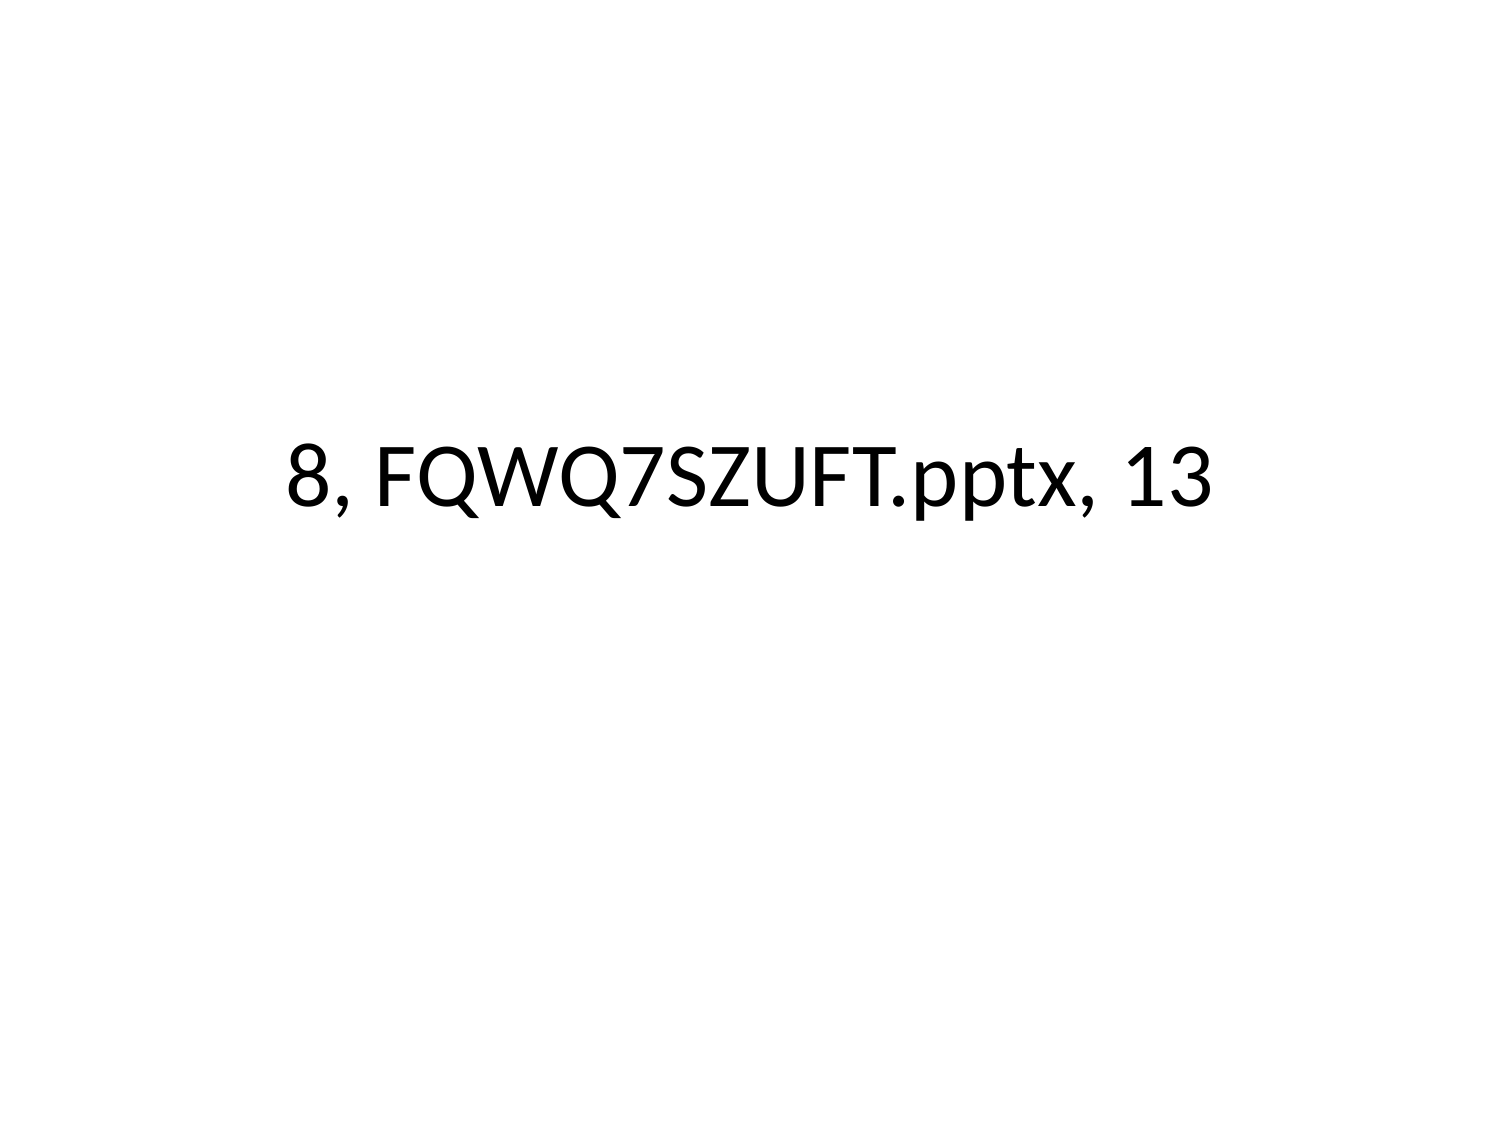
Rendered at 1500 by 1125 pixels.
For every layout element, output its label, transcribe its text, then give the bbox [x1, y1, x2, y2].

title 8, FQWQ7SZUFT.pptx, 13 [112, 349, 1388, 591]
